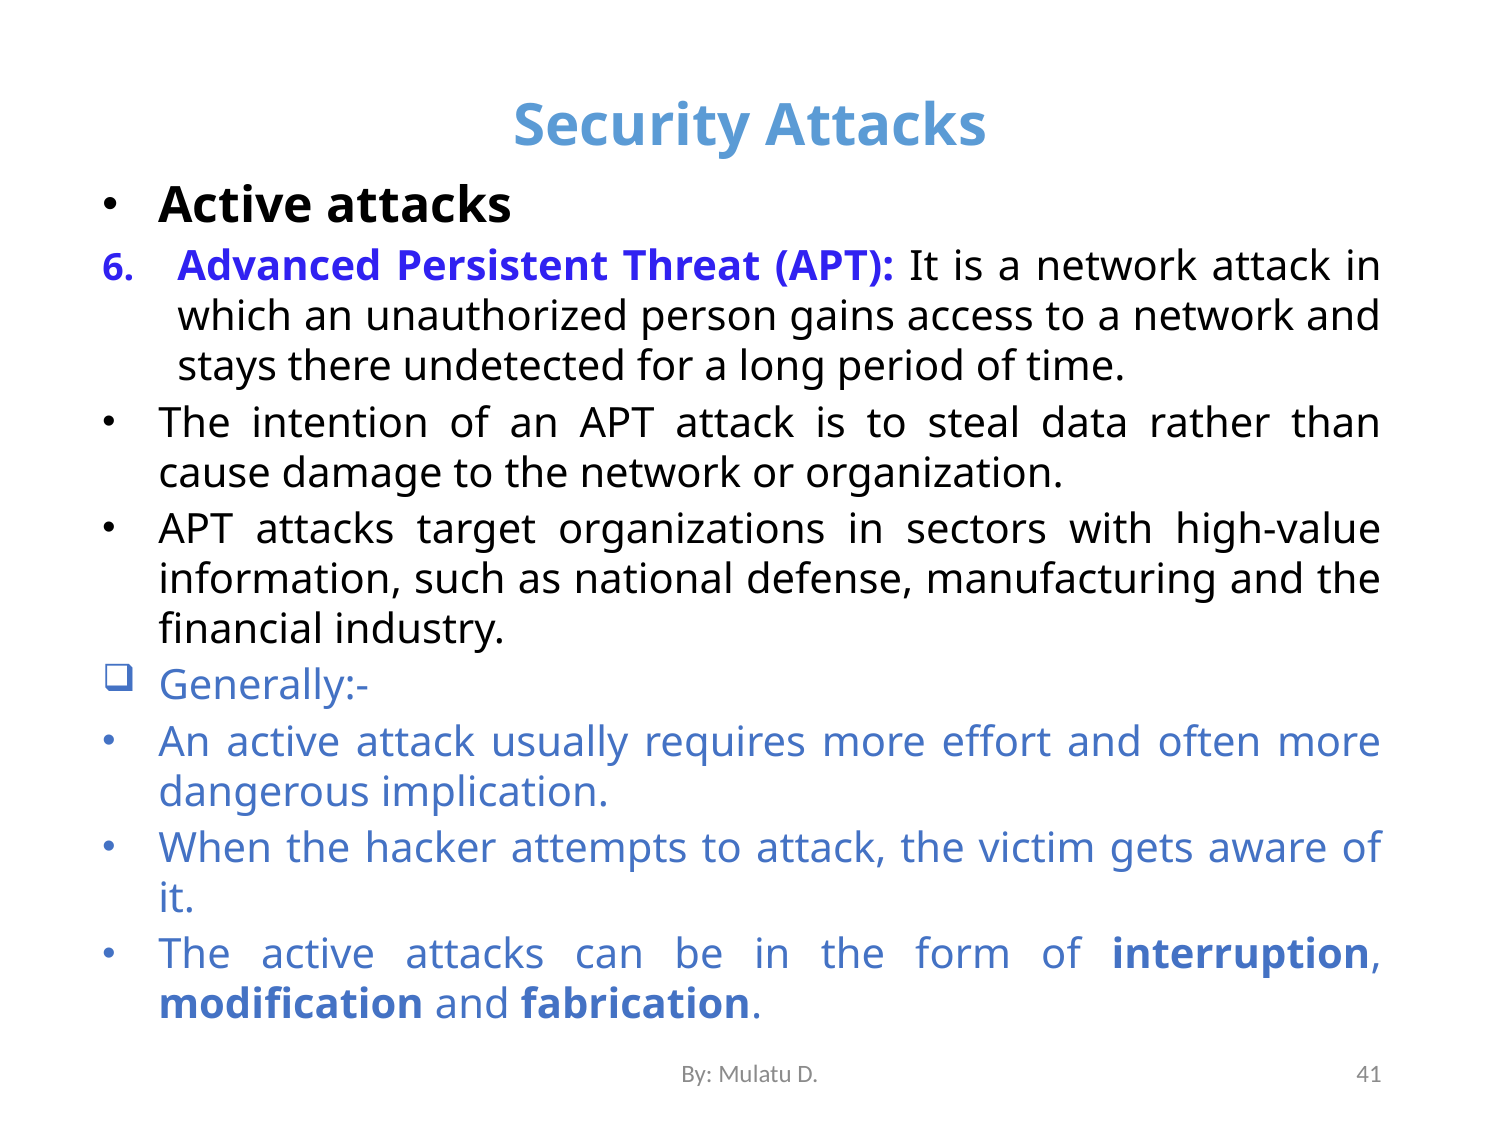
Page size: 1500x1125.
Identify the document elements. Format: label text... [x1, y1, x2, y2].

subtitle Active attacks Advanced Persistent Threat (APT): It is a network attack in which an unauthorized person gains access to a network and stays there undetected for a long period of time. The intention of an APT attack is to steal data rather than cause damage to the network or organization. APT attacks target organizations in sectors with high-value information, such as national defense, manufacturing and the financial industry. Generally:- An active attack usually requires more effort and often more dangerous implication. When the hacker attempts to attack, the victim gets aware of it. The active attacks can be in the form of interruption, modification and fabrication. [87, 165, 1397, 1066]
footer By: Mulatu D. [496, 1042, 1004, 1103]
slide_number 41 [1059, 1042, 1397, 1103]
title Security Attacks [87, 51, 1429, 166]
